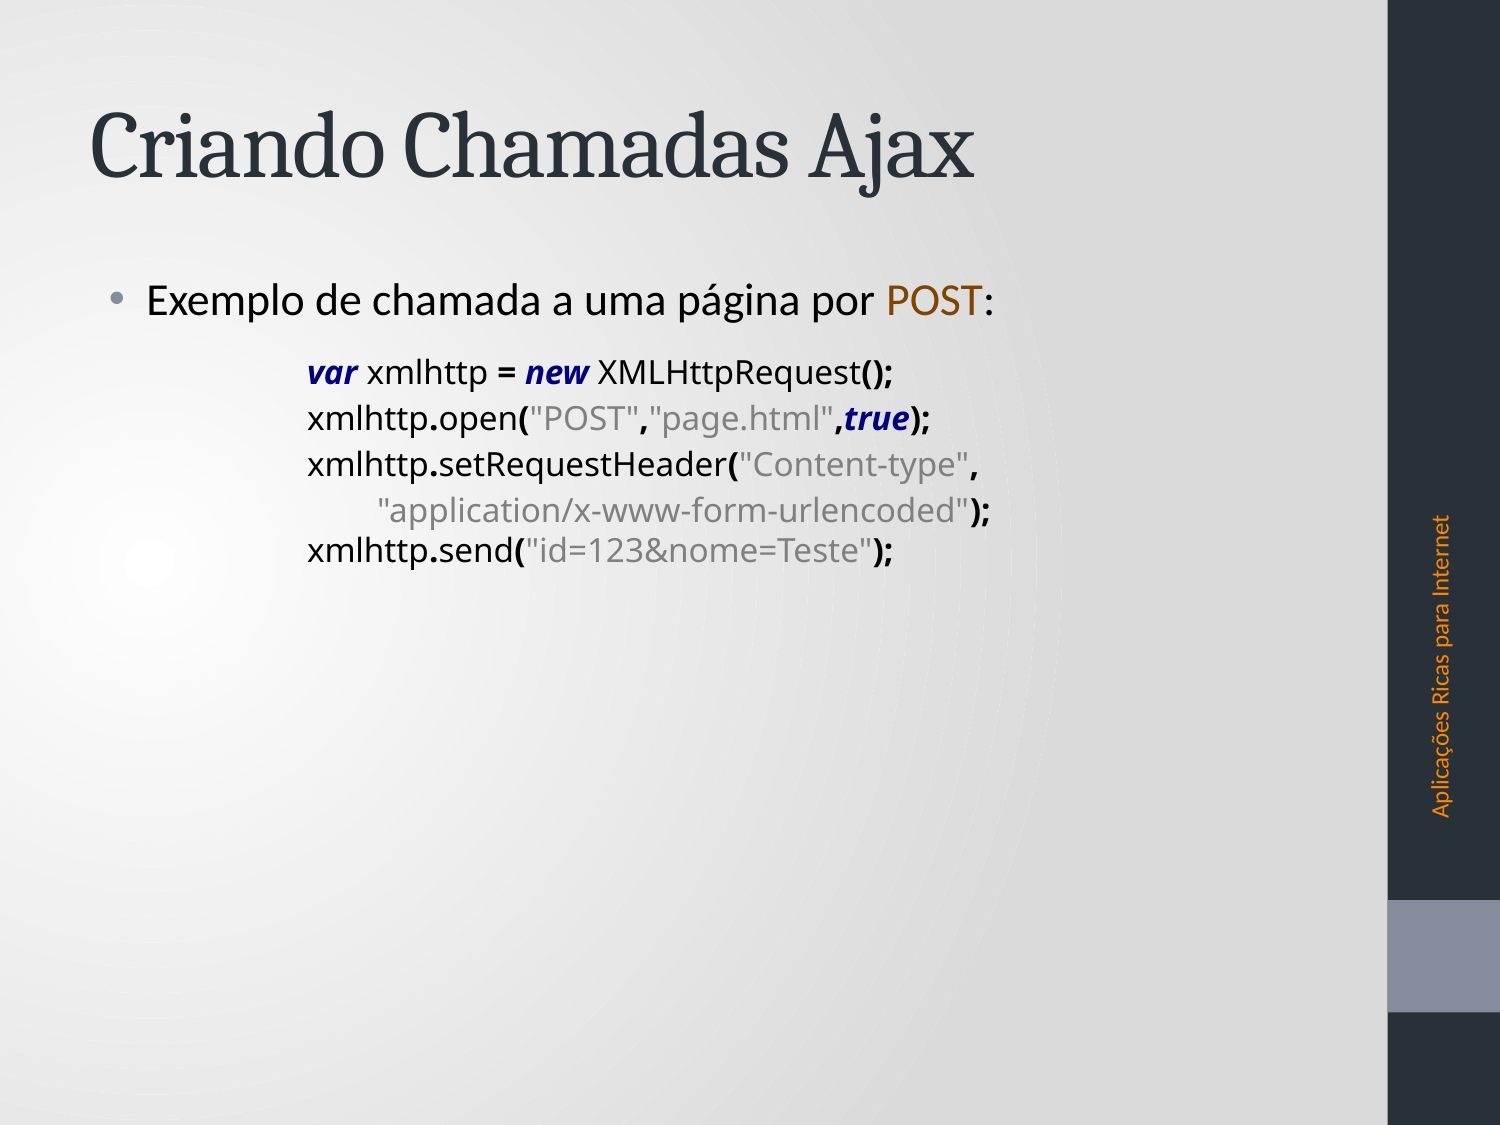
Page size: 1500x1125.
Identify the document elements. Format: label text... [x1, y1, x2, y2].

text_box var xmlhttp = new XMLHttpRequest(); xmlhttp.open("POST","page.html",true); xmlhttp.setRequestHeader("Content-type", "application/x-www-form-urlencoded"); xmlhttp.send("id=123&nome=Teste"); [292, 338, 1128, 577]
title Criando Chamadas Ajax [75, 45, 1325, 233]
footer Aplicações Ricas para Internet [1408, 500, 1469, 889]
list Exemplo de chamada a uma página por POST: [75, 262, 1325, 1050]
